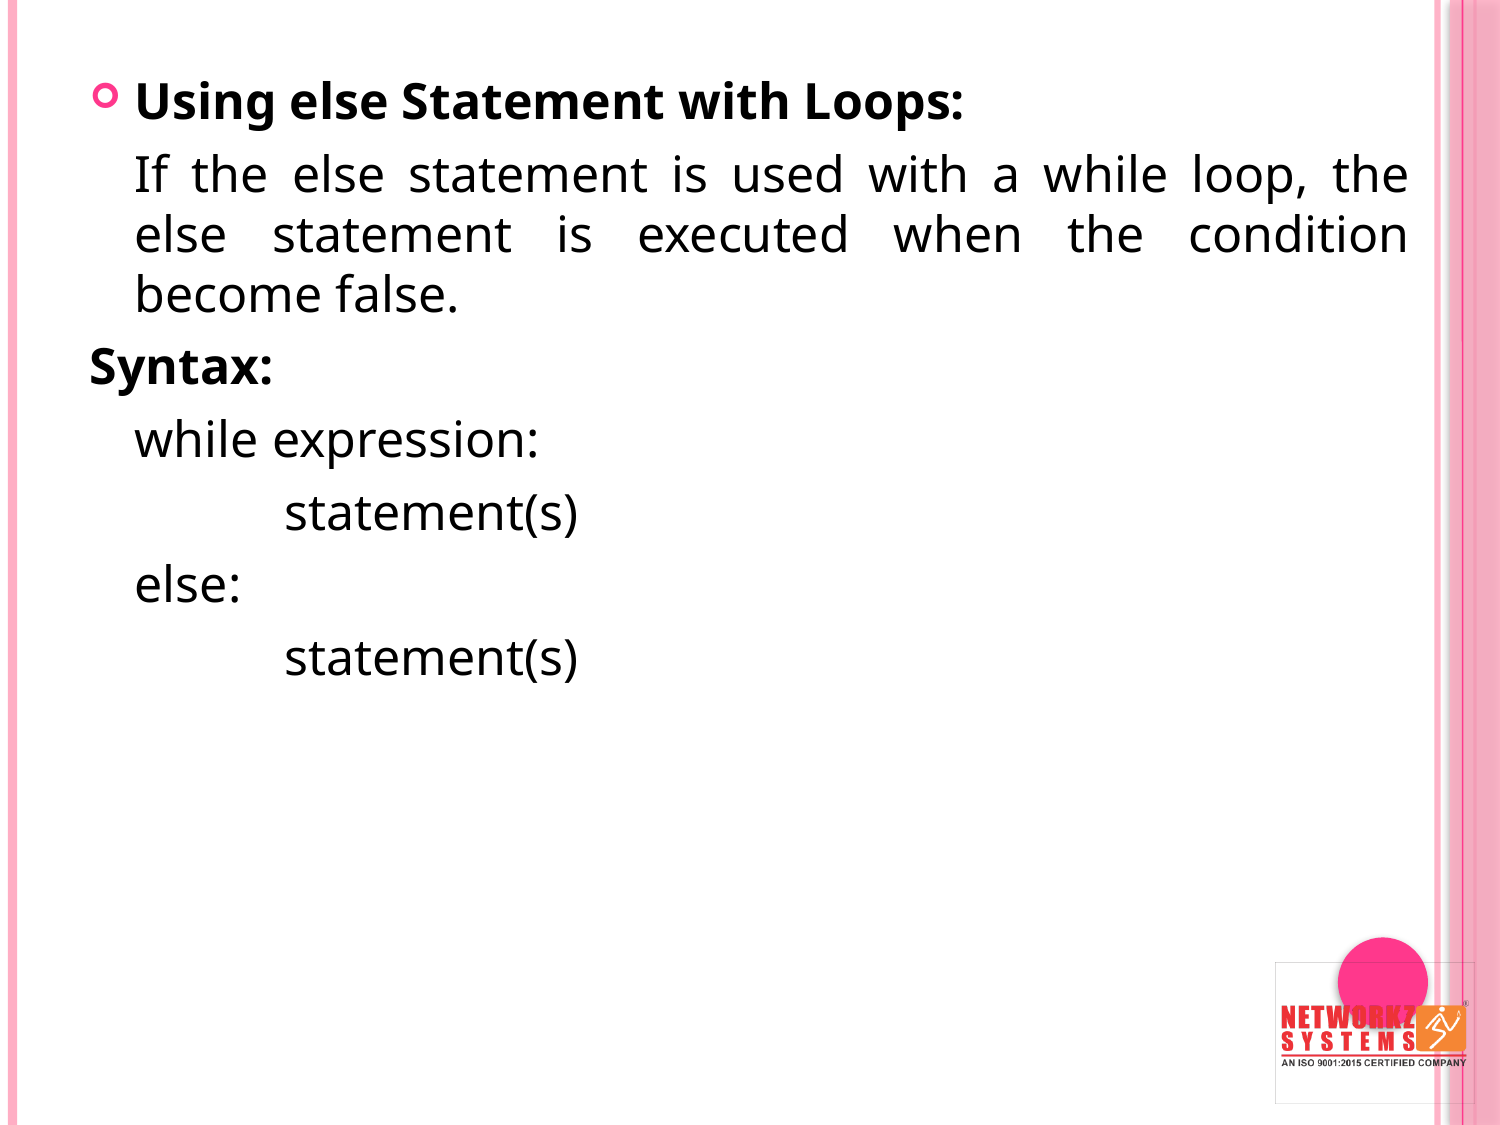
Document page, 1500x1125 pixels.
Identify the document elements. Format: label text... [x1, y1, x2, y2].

picture [1274, 961, 1476, 1105]
list Using else Statement with Loops: If the else statement is used with a while loop, the else statement is executed when the condition become false. Syntax: while expression: statement(s) else: statement(s) [75, 62, 1425, 1018]
